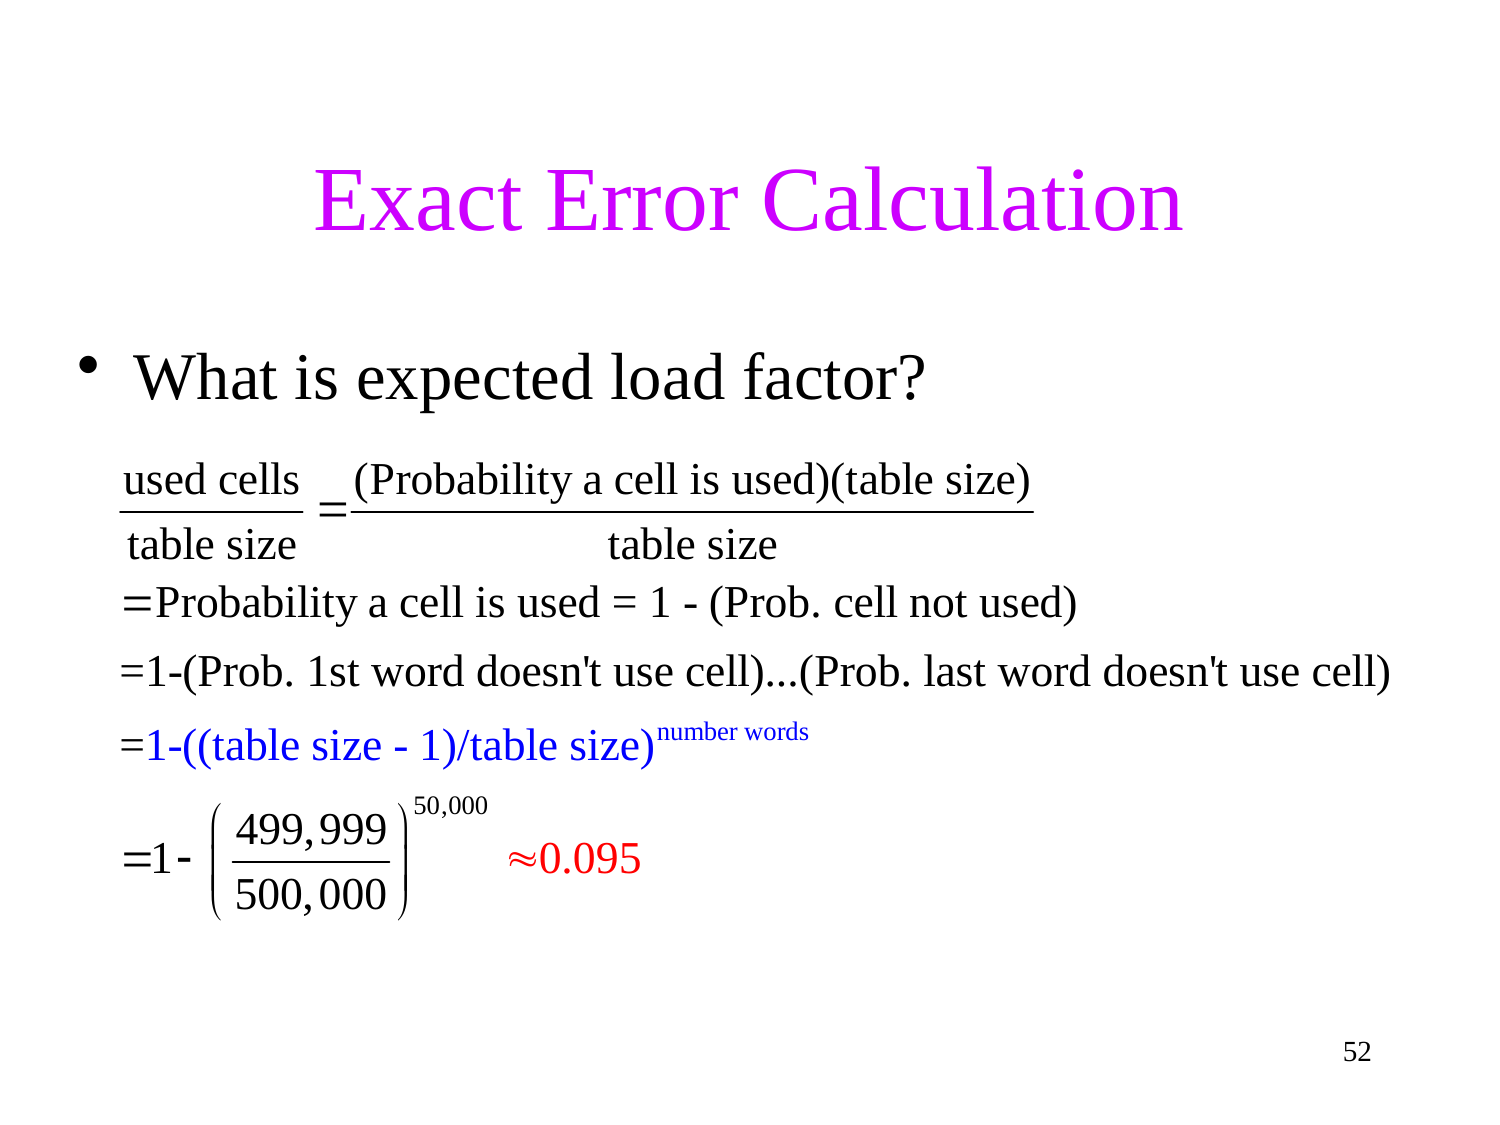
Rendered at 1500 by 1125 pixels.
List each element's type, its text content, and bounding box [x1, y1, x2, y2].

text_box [112, 449, 1400, 930]
title Exact Error Calculation [112, 99, 1388, 288]
list What is expected load factor? [62, 324, 1438, 1000]
slide_number 52 [1074, 1025, 1388, 1100]
